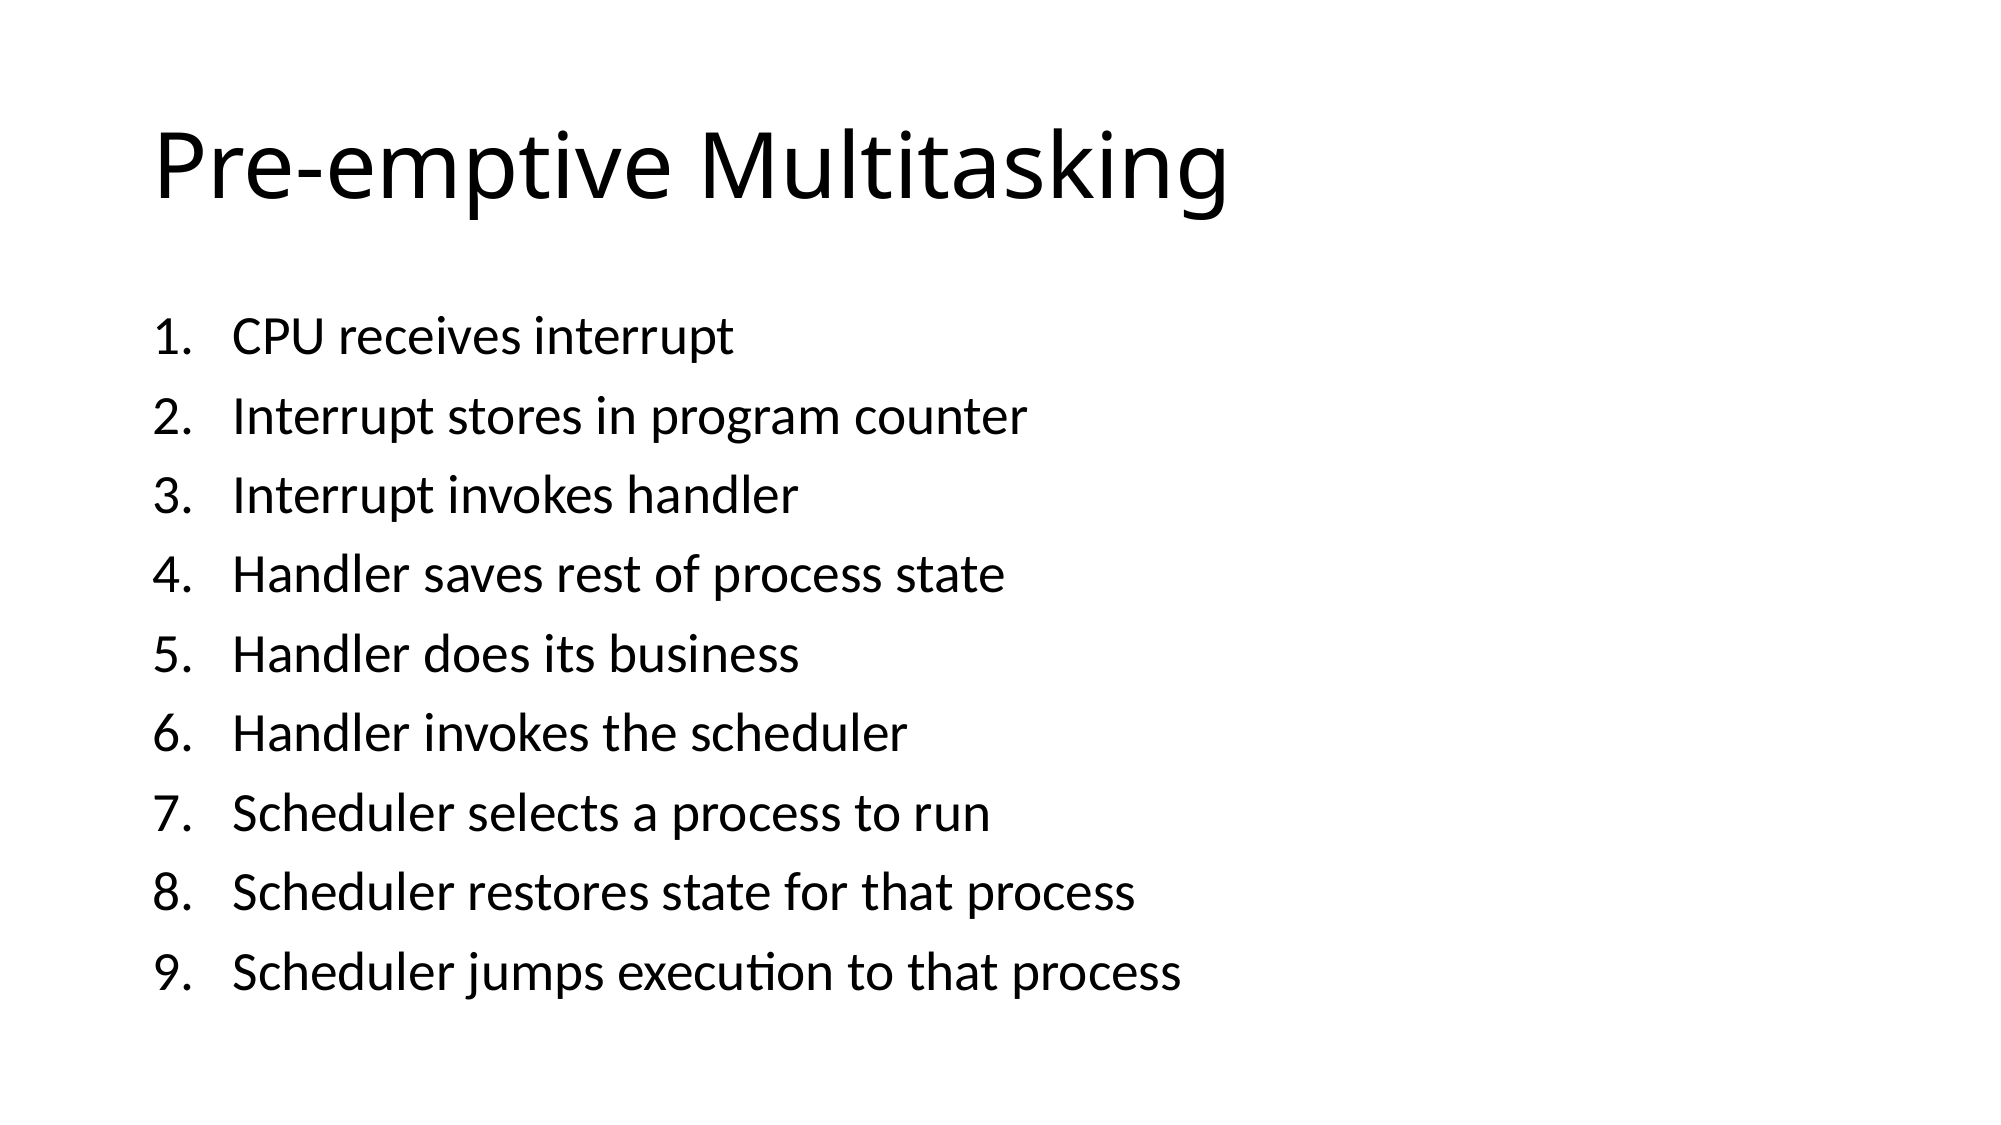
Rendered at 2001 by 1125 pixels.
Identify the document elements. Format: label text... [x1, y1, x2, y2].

title Pre-emptive Multitasking [137, 59, 1863, 278]
list CPU receives interrupt Interrupt stores in program counter Interrupt invokes handler Handler saves rest of process state Handler does its business Handler invokes the scheduler Scheduler selects a process to run Scheduler restores state for that process Scheduler jumps execution to that process [137, 299, 1863, 1014]
